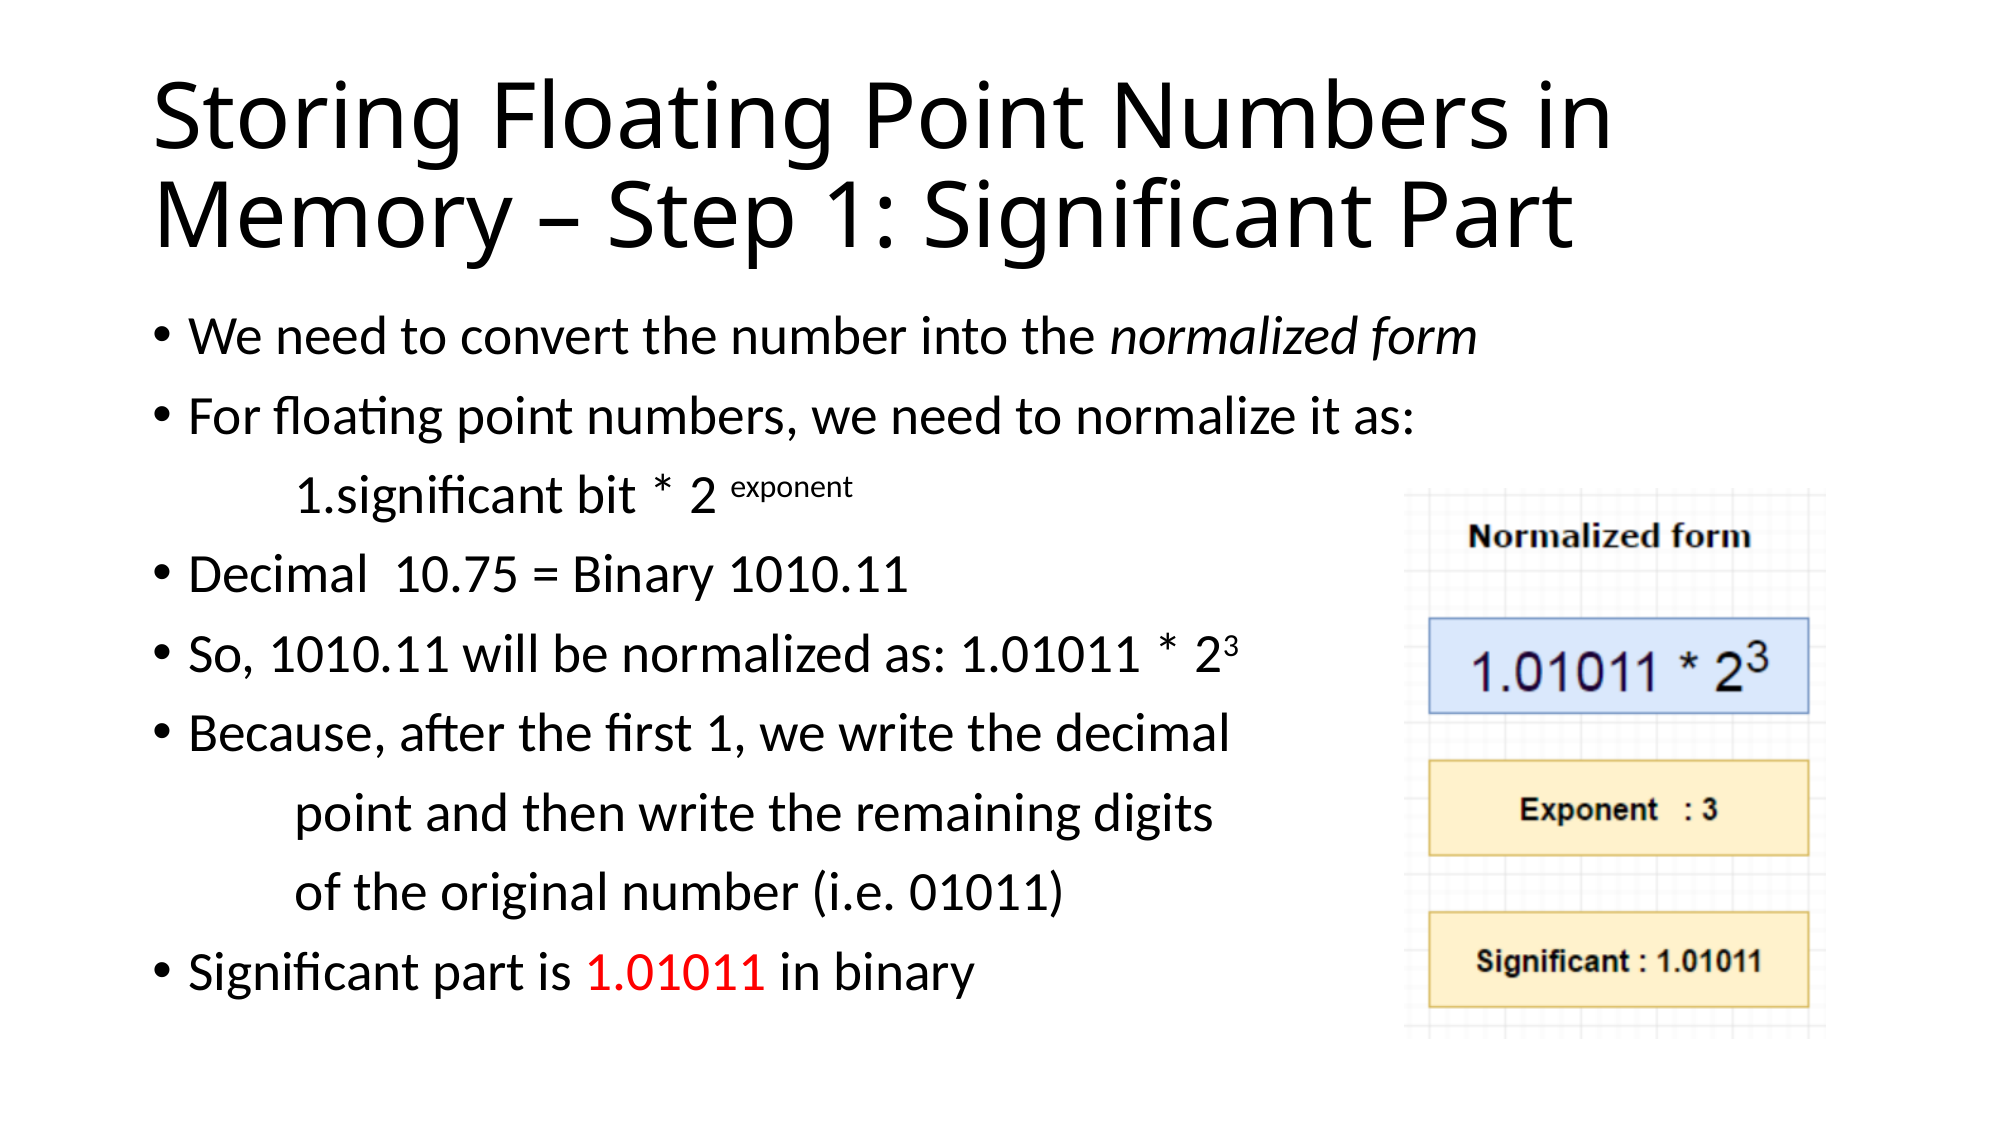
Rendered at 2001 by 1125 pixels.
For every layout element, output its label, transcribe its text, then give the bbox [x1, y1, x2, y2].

list We need to convert the number into the normalized form For floating point numbers, we need to normalize it as: 1.significant bit * 2 exponent Decimal 10.75 = Binary 1010.11 So, 1010.11 will be normalized as: 1.01011 * 23 Because, after the first 1, we write the decimal point and then write the remaining digits of the original number (i.e. 01011) Significant part is 1.01011 in binary [137, 299, 1863, 1014]
picture [1404, 488, 1826, 1039]
title Storing Floating Point Numbers in Memory – Step 1: Significant Part [137, 59, 1863, 278]
